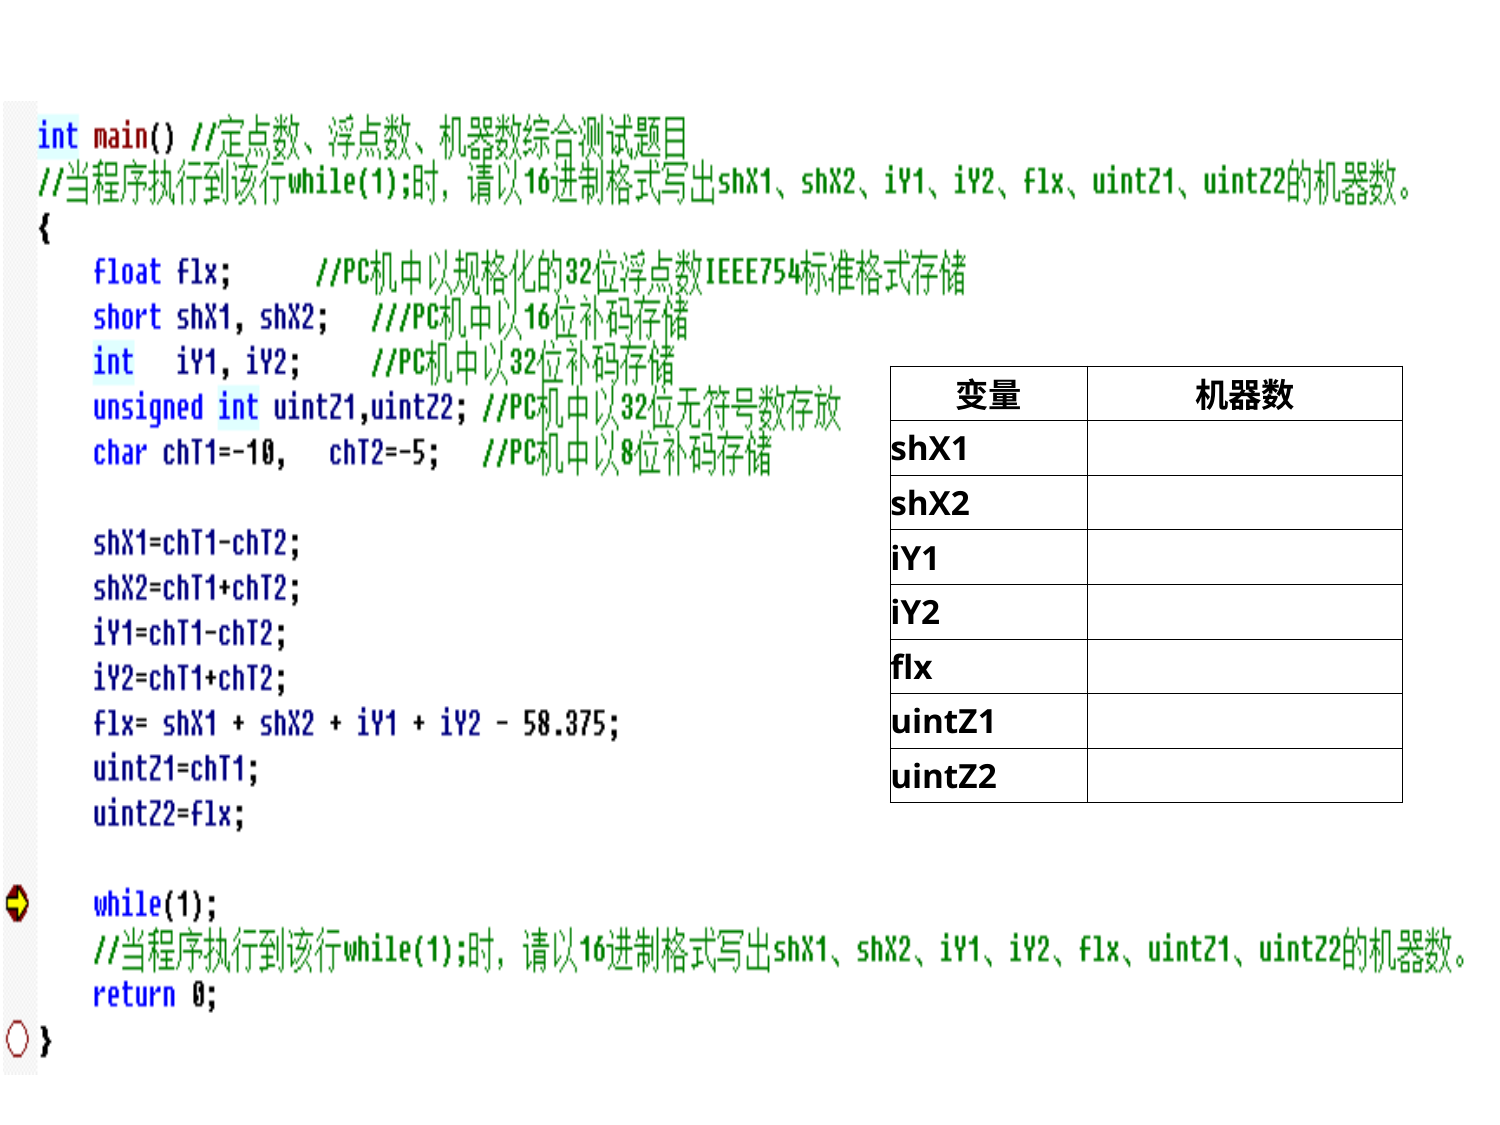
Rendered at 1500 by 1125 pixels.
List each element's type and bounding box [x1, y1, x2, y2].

picture [2, 101, 1481, 1076]
